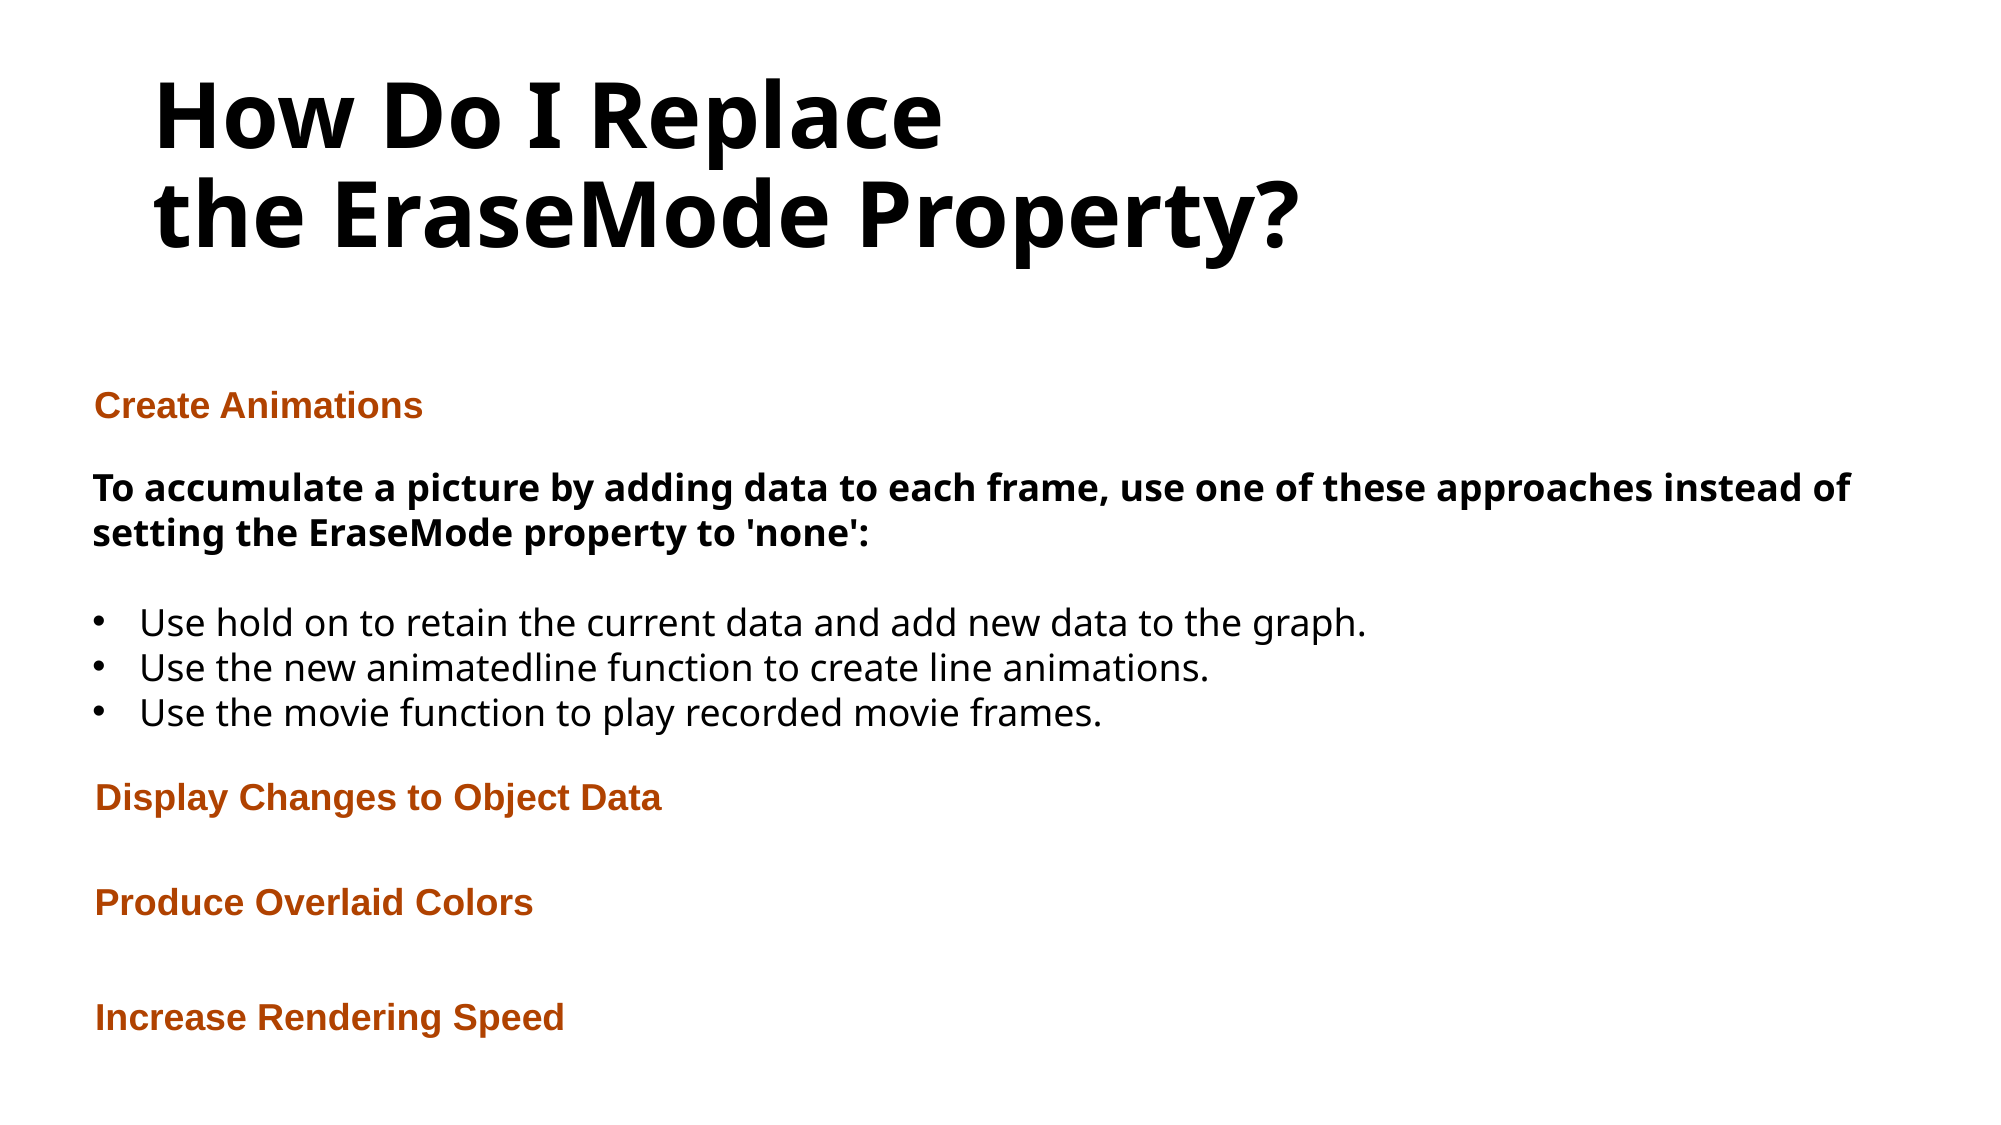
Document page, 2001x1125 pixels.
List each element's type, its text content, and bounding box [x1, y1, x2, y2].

title How Do I Replace the EraseMode Property? [137, 59, 1863, 278]
text_box Increase Rendering Speed [80, 986, 581, 1046]
text_box Display Changes to Object Data [80, 765, 677, 826]
text_box Create Animations [79, 373, 439, 434]
text_box To accumulate a picture by adding data to each frame, use one of these approaches instead of setting the EraseMode property to 'none': Use hold on to retain the current data and add new data to the graph. Use the new animatedline function to create line animations. Use the movie function to play recorded movie frames. [77, 456, 2000, 741]
text_box Produce Overlaid Colors [79, 870, 550, 931]
